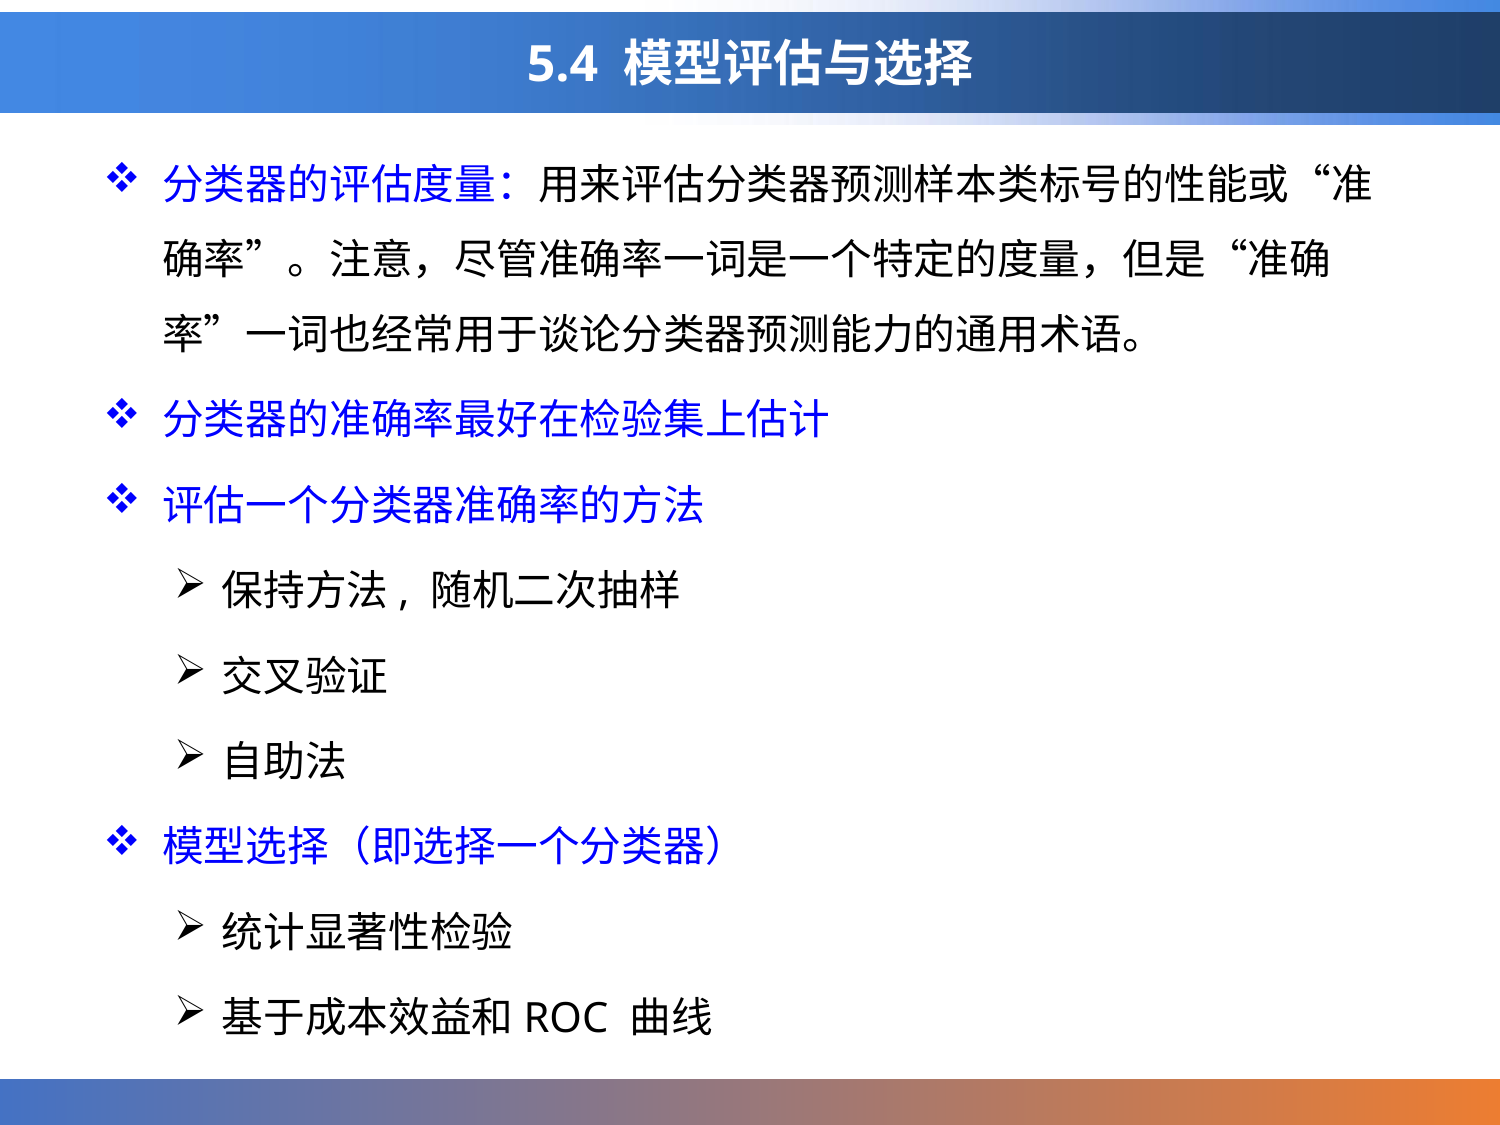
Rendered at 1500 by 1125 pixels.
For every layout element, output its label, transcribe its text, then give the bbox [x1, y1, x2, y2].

list 分类器的评估度量：用来评估分类器预测样本类标号的性能或“准确率”。注意，尽管准确率一词是一个特定的度量，但是“准确率”一词也经常用于谈论分类器预测能力的通用术语。 分类器的准确率最好在检验集上估计 评估一个分类器准确率的方法 保持方法, 随机二次抽样 交叉验证 自助法 模型选择（即选择一个分类器） 统计显著性检验 基于成本效益和ROC 曲线 [88, 125, 1424, 1033]
picture [0, 0, 1500, 125]
title 5.4 模型评估与选择 [29, 22, 1471, 102]
